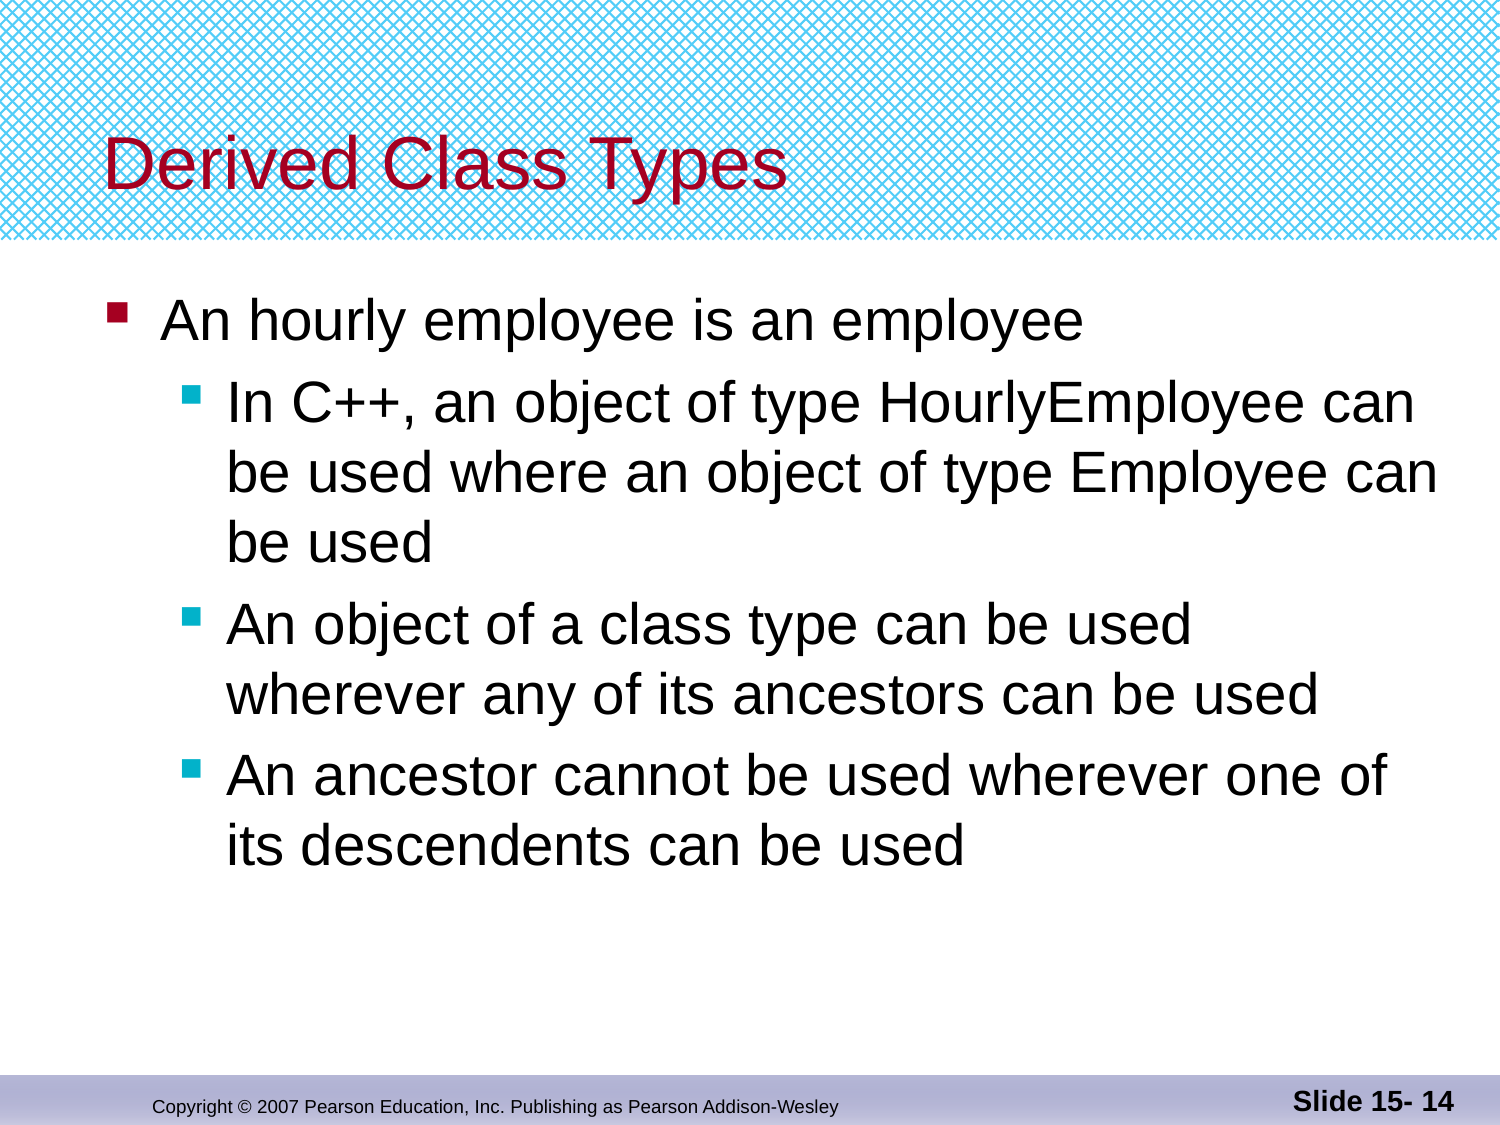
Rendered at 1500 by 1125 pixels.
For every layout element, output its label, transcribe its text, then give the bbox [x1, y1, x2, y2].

list An hourly employee is an employee In C++, an object of type HourlyEmployee can be used where an object of type Employee can be used An object of a class type can be used wherever any of its ancestors can be used An ancestor cannot be used wherever one of its descendents can be used [89, 275, 1450, 1025]
slide_number Slide 15- 14 [1156, 1050, 1469, 1125]
title Derived Class Types [87, 49, 1450, 213]
